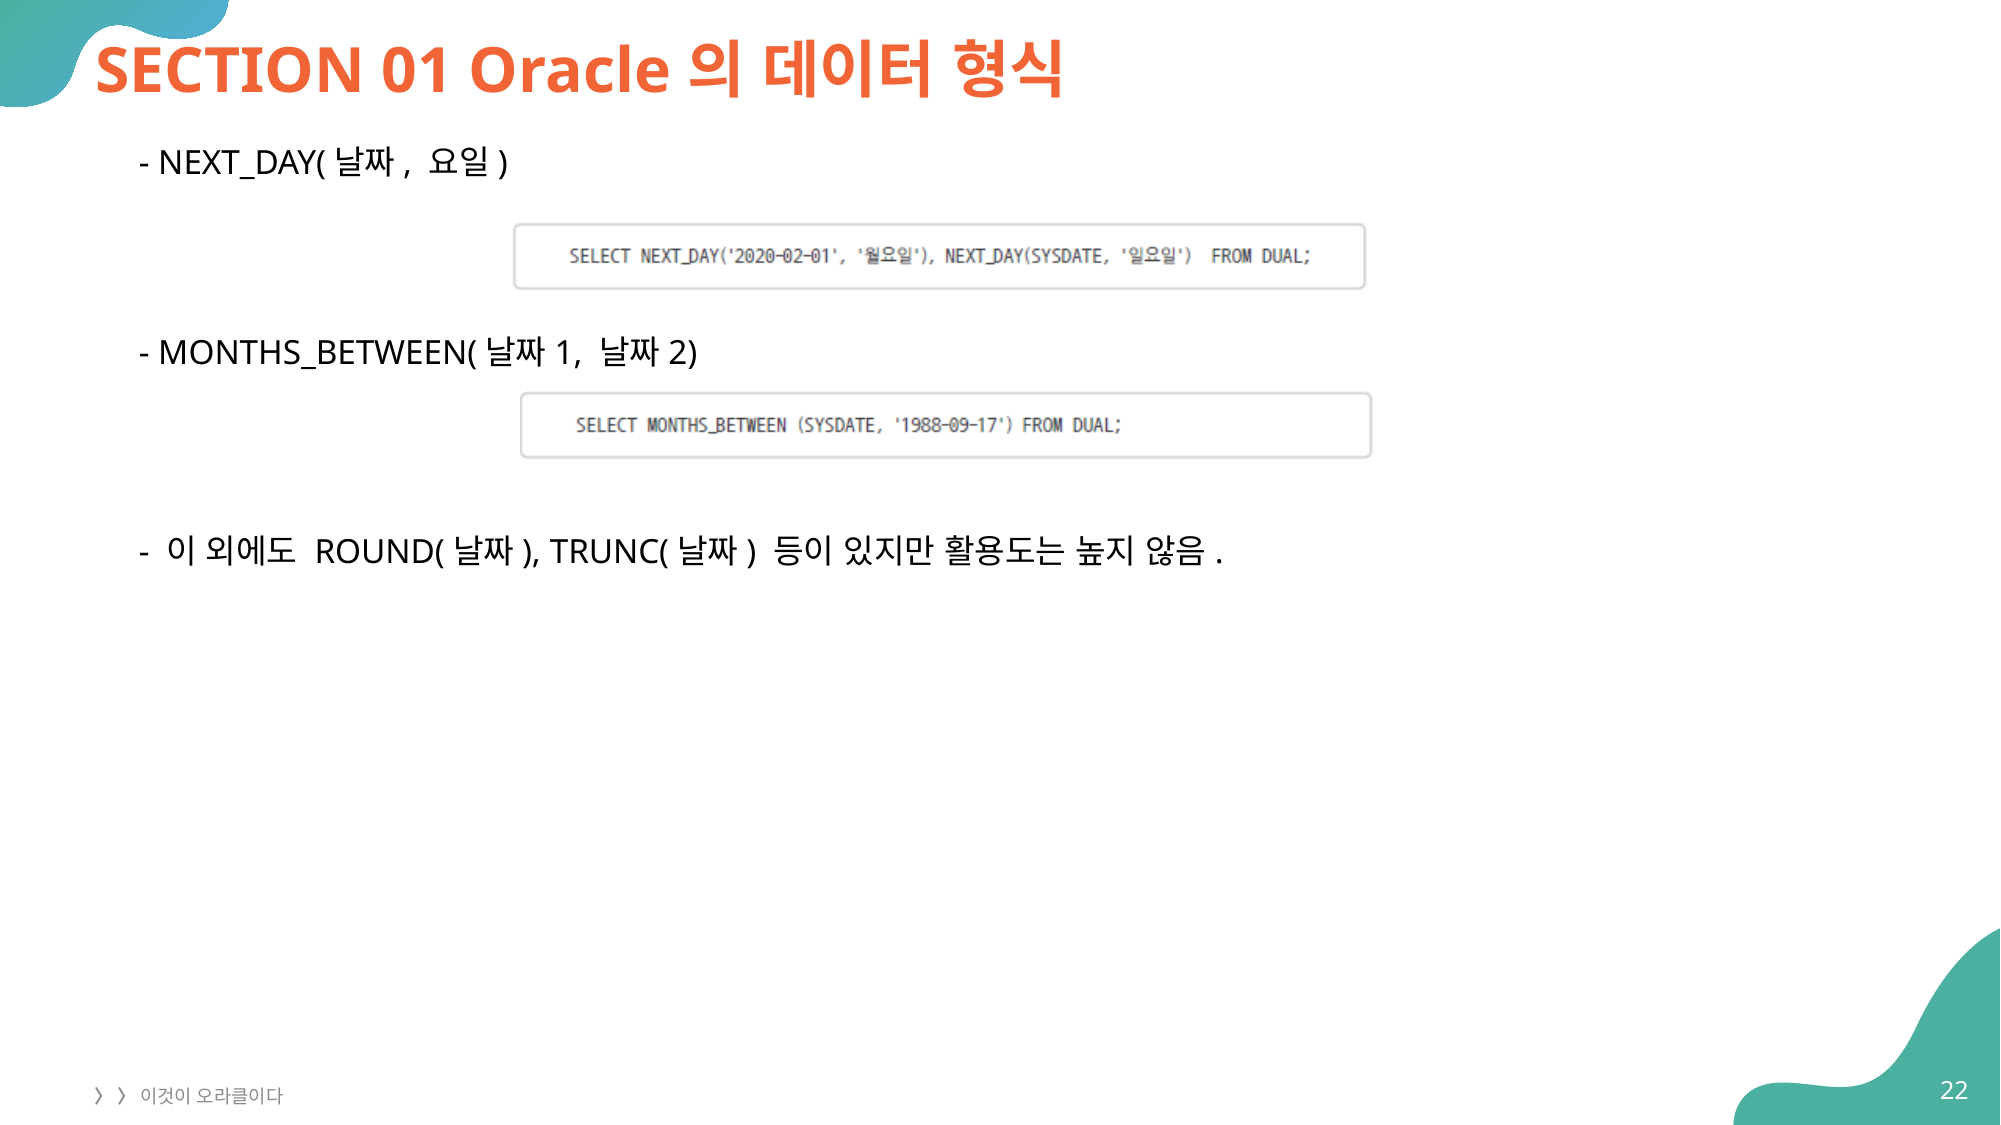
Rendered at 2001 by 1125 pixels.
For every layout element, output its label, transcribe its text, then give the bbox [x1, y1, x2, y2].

footer 〉 〉 이것이 오라클이다 [79, 1078, 755, 1114]
picture [504, 214, 1403, 298]
title SECTION 01 Oracle의 데이터 형식 [79, 17, 1931, 128]
list - NEXT_DAY(날짜, 요일) - MONTHS_BETWEEN(날짜1, 날짜2) - 이 외에도 ROUND(날짜), TRUNC(날짜) 등이 있지만 활용도는 높지 않음. [79, 133, 1931, 493]
picture [520, 369, 1381, 475]
slide_number 22 [1917, 1061, 1984, 1122]
